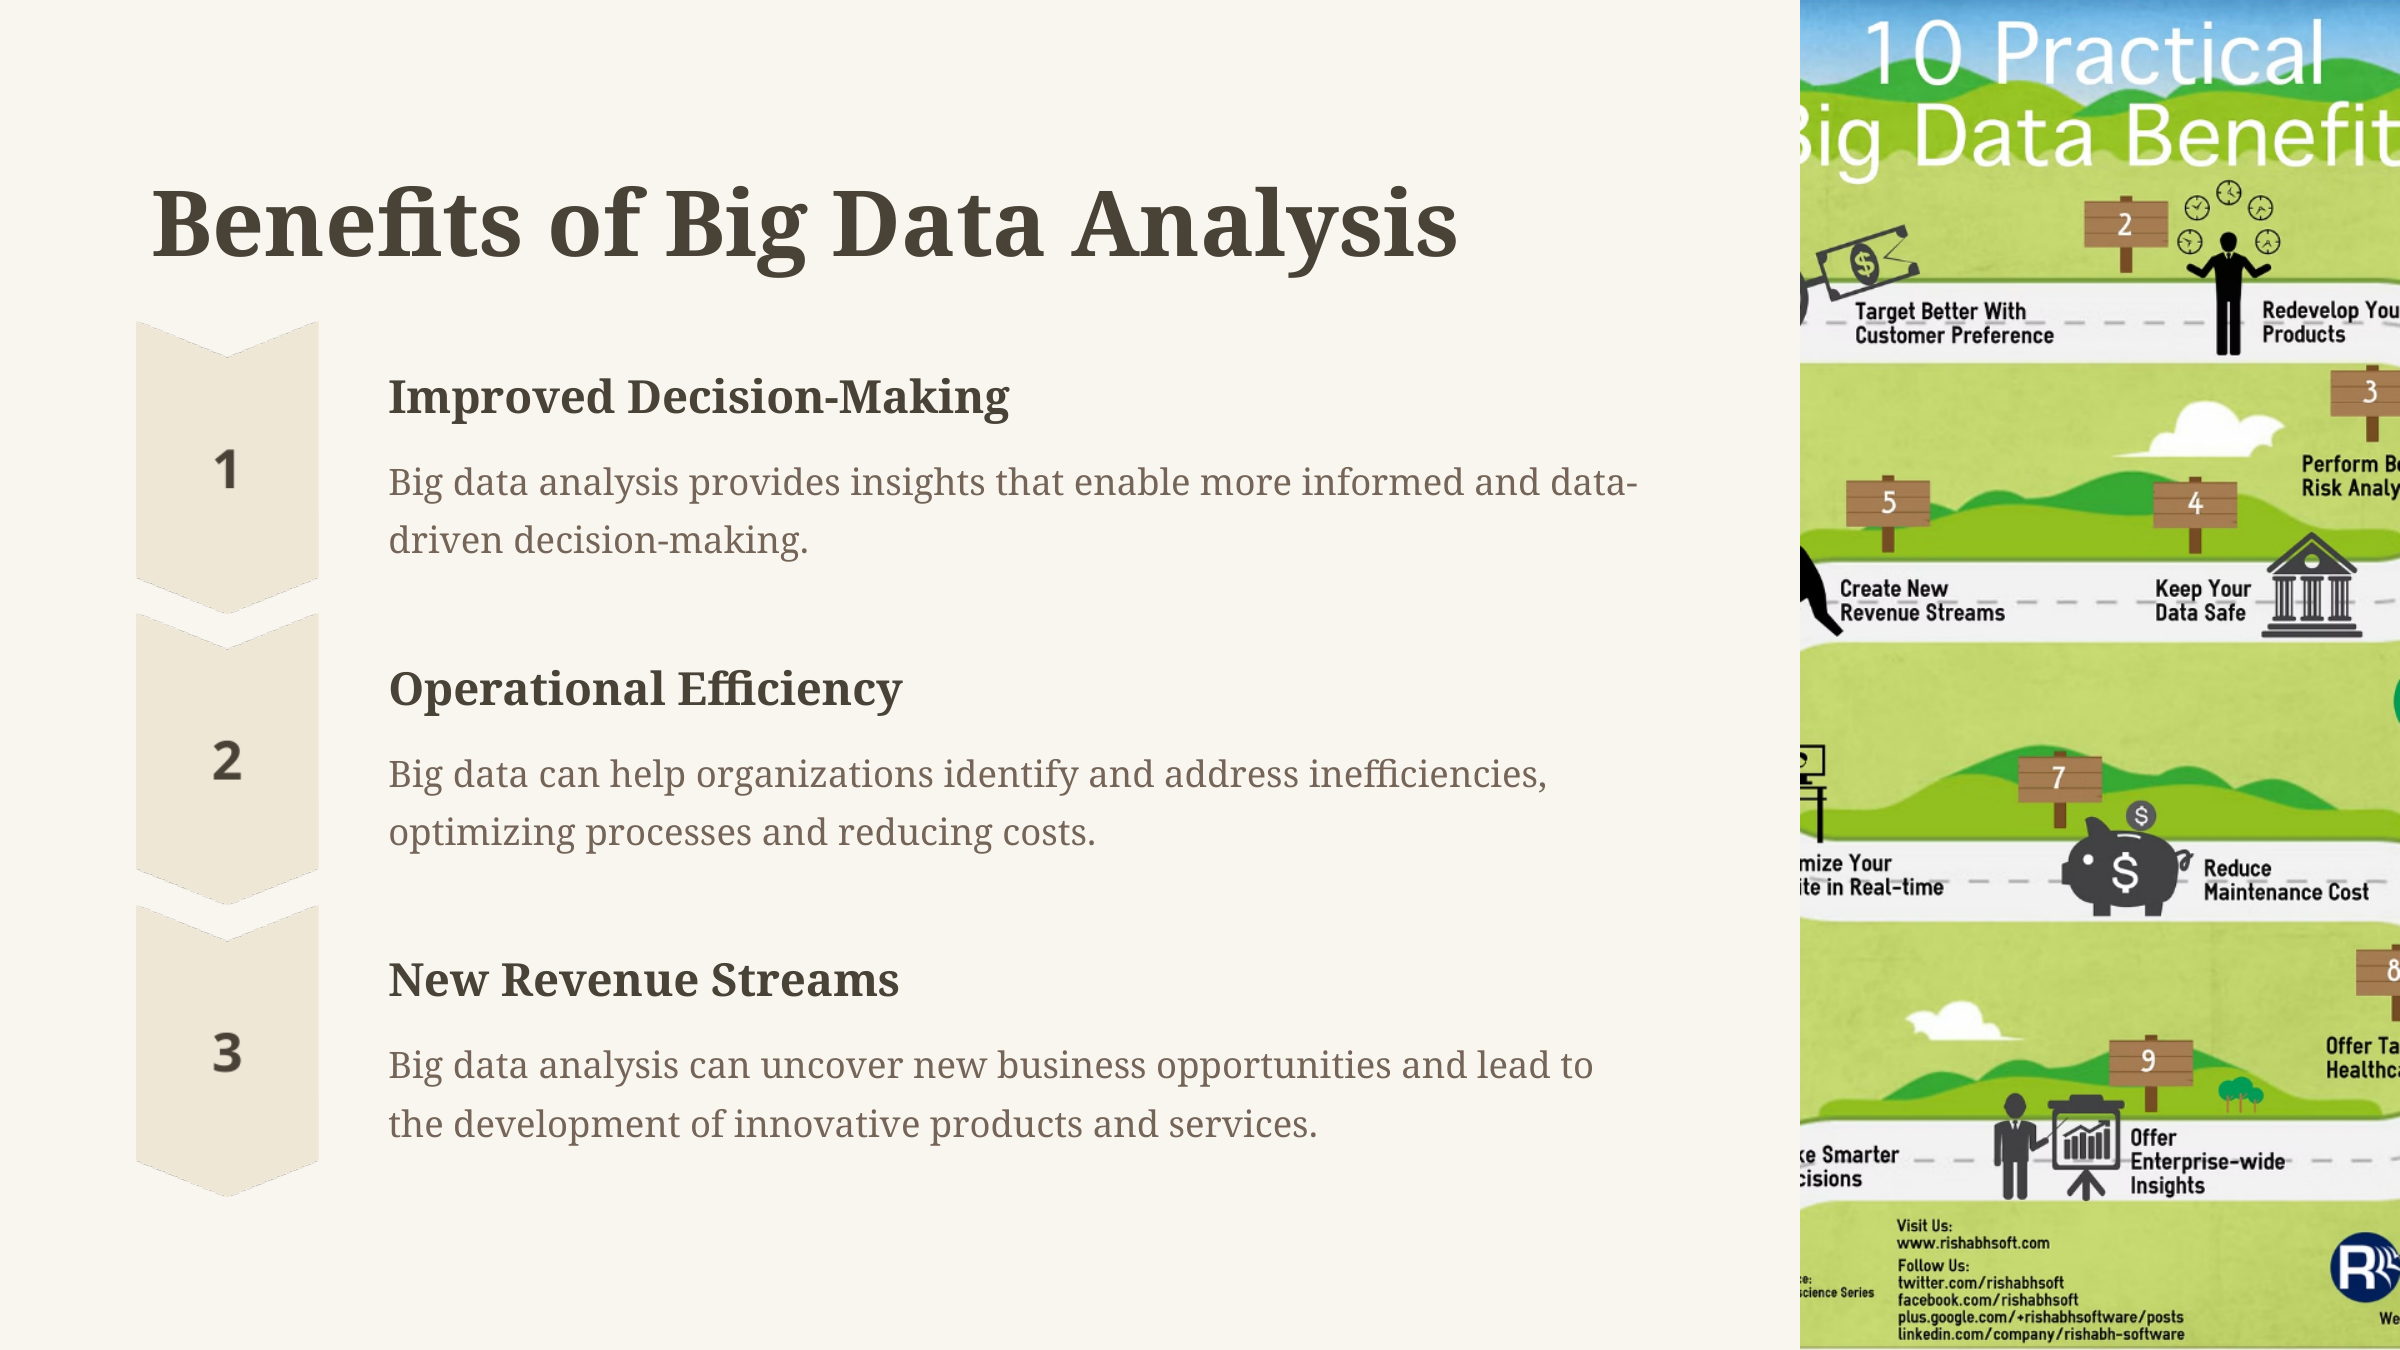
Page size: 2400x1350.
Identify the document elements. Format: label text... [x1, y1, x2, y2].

text_box Big data analysis can uncover new business opportunities and lead to the development of innovative products and services. [373, 1020, 1664, 1137]
text_box Big data can help organizations identify and address inefficiencies, optimizing processes and reducing costs. [373, 728, 1664, 846]
text_box Big data analysis provides insights that enable more informed and data-driven decision-making. [373, 437, 1664, 554]
text_box Operational Efficiency [373, 649, 876, 707]
text_box [0, 0, 1799, 1350]
text_box Benefits of Big Data Analysis [136, 153, 1423, 268]
text_box New Revenue Streams [373, 941, 875, 999]
text_box Improved Decision-Making [373, 358, 988, 416]
picture [1799, 0, 2400, 1350]
picture [136, 321, 319, 1197]
